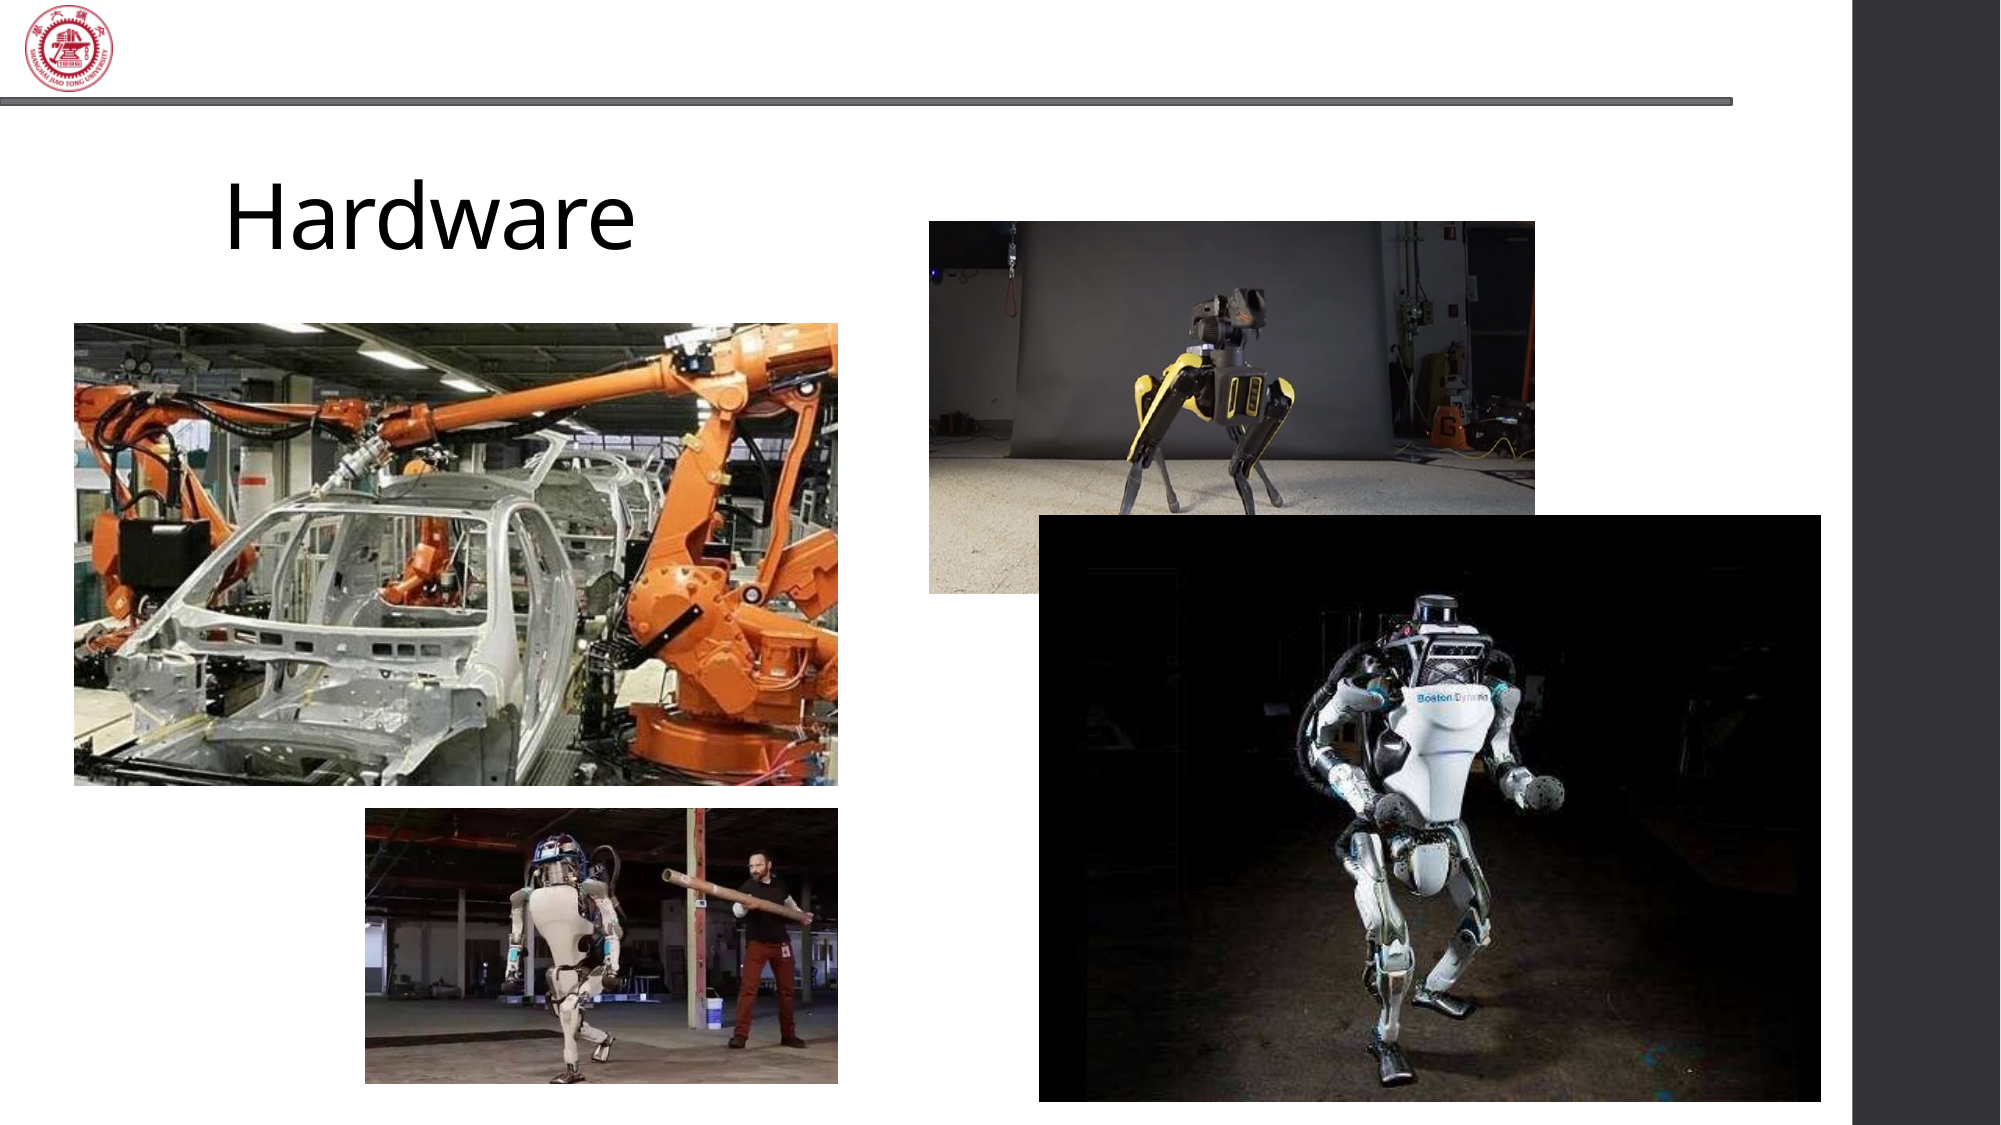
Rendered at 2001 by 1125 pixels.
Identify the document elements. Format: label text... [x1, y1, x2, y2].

picture [74, 323, 838, 786]
picture [929, 221, 1821, 1102]
picture [365, 808, 838, 1084]
title Hardware [206, 116, 1797, 278]
picture [25, 5, 113, 92]
